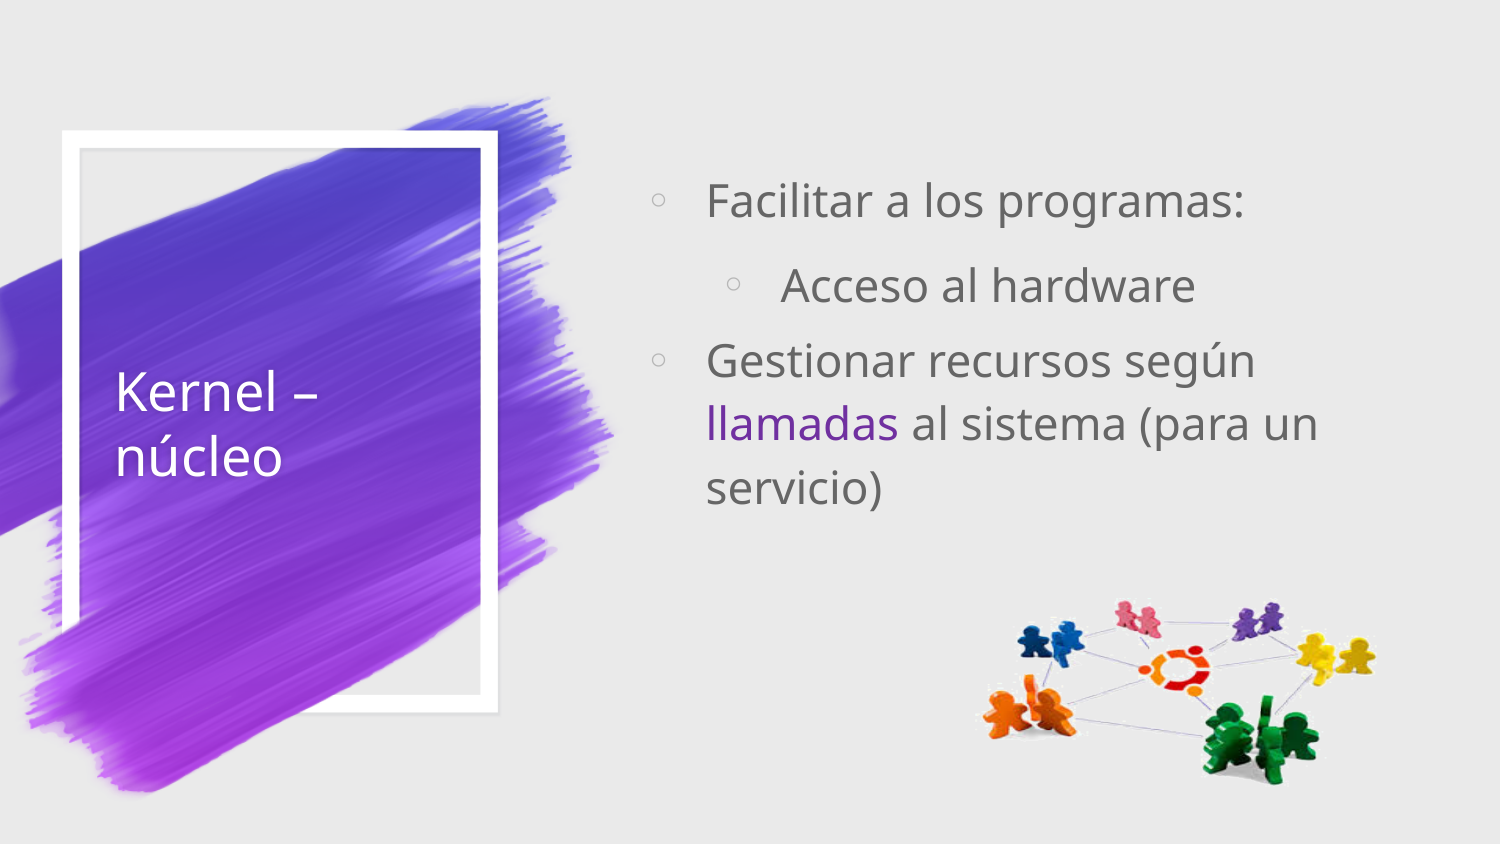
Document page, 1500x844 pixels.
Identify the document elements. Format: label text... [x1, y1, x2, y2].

title Kernel – núcleo [114, 149, 447, 696]
picture [0, 0, 1500, 844]
list Facilitar a los programas: Acceso al hardware Gestionar recursos según llamadas al sistema (para un servicio) [630, 132, 1426, 715]
